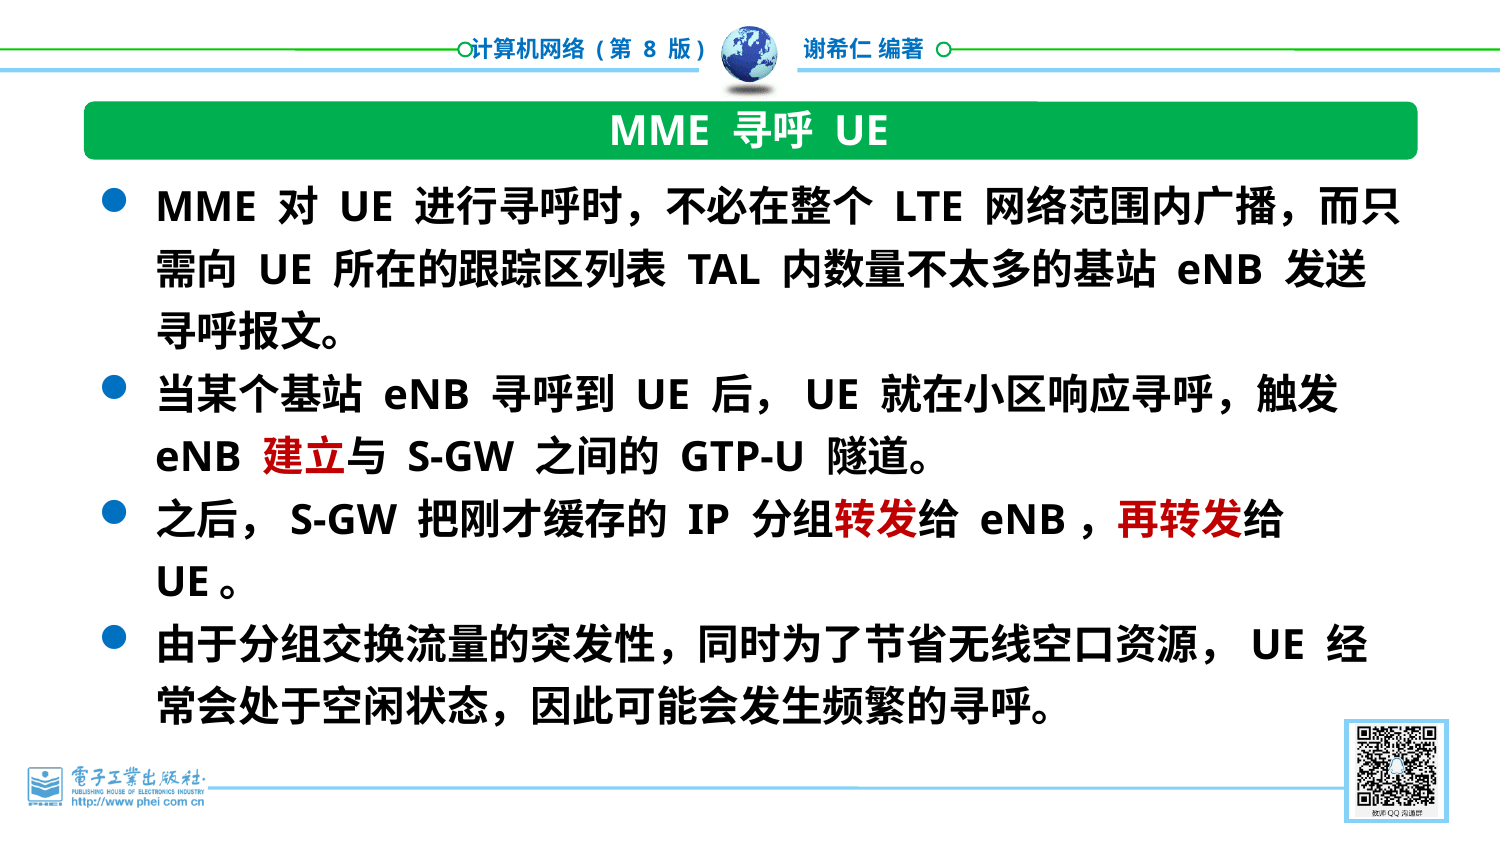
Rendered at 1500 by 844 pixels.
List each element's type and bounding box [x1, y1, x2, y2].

picture [1355, 724, 1438, 817]
picture [719, 24, 779, 96]
picture [23, 764, 208, 809]
text_box [83, 96, 1418, 738]
